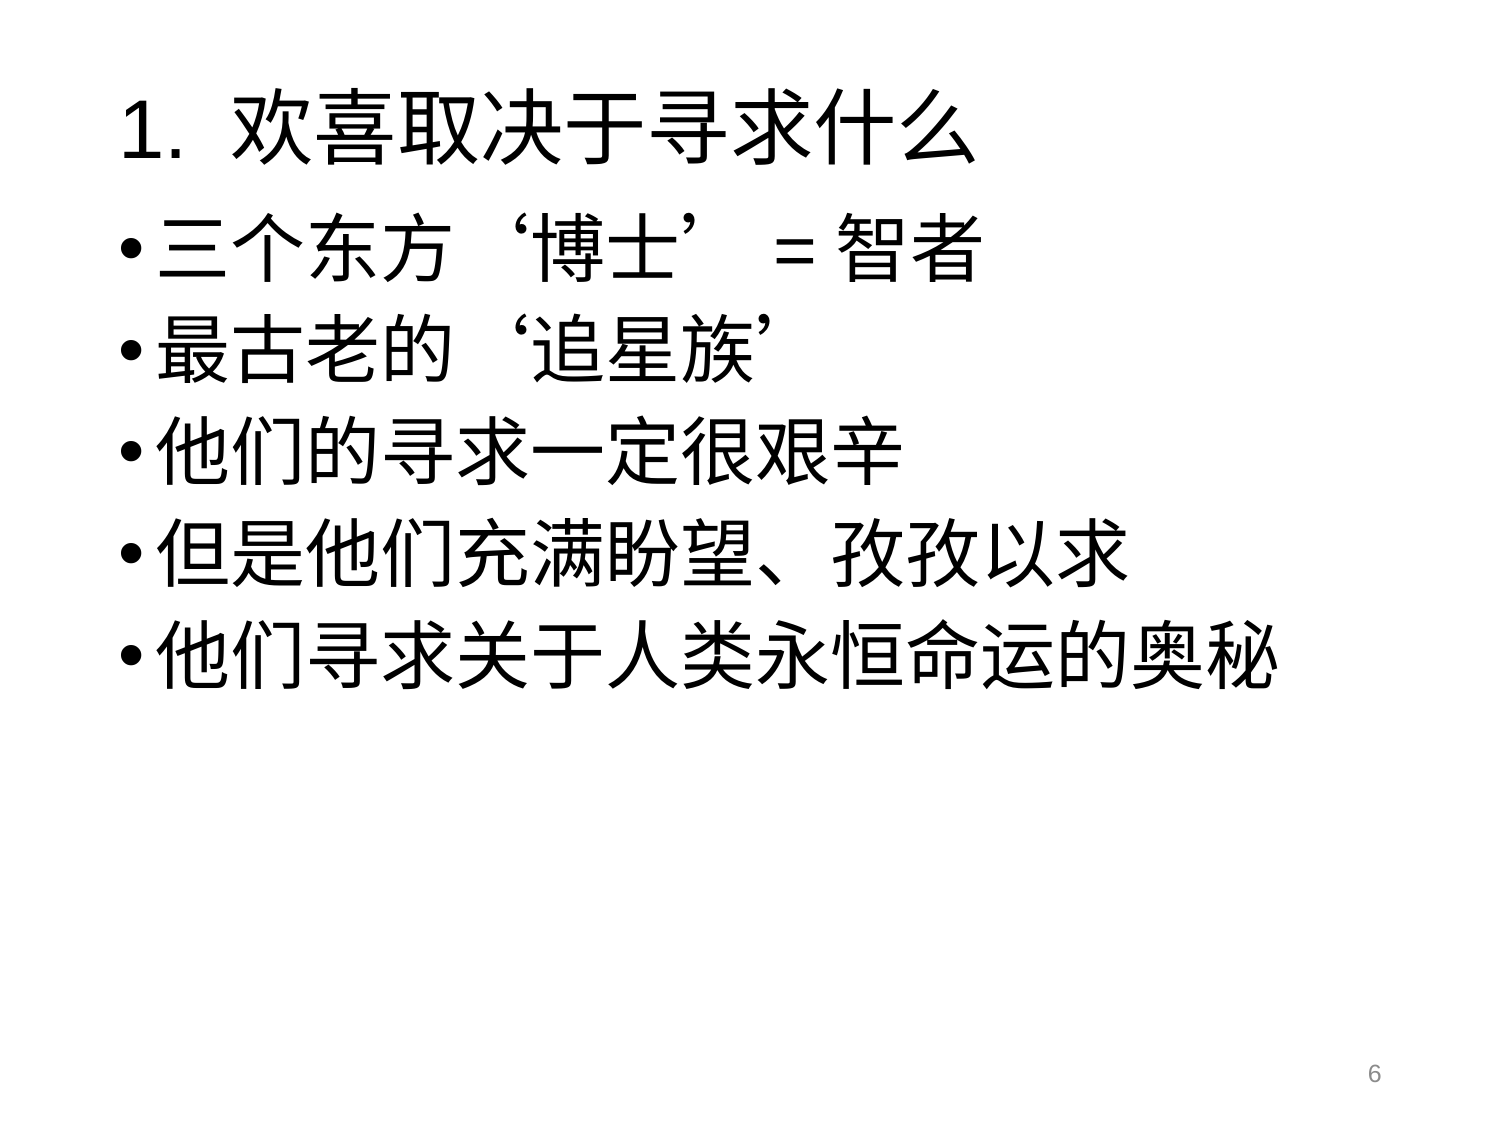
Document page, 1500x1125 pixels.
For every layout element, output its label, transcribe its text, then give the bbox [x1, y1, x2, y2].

list 三个东方‘博士’=智者 最古老的‘追星族’ 他们的寻求一定很艰辛 但是他们充满盼望、孜孜以求 他们寻求关于人类永恒命运的奥秘 [103, 203, 1397, 1014]
slide_number 6 [1059, 1042, 1397, 1103]
title 1. 欢喜取决于寻求什么 [103, 59, 1397, 203]
